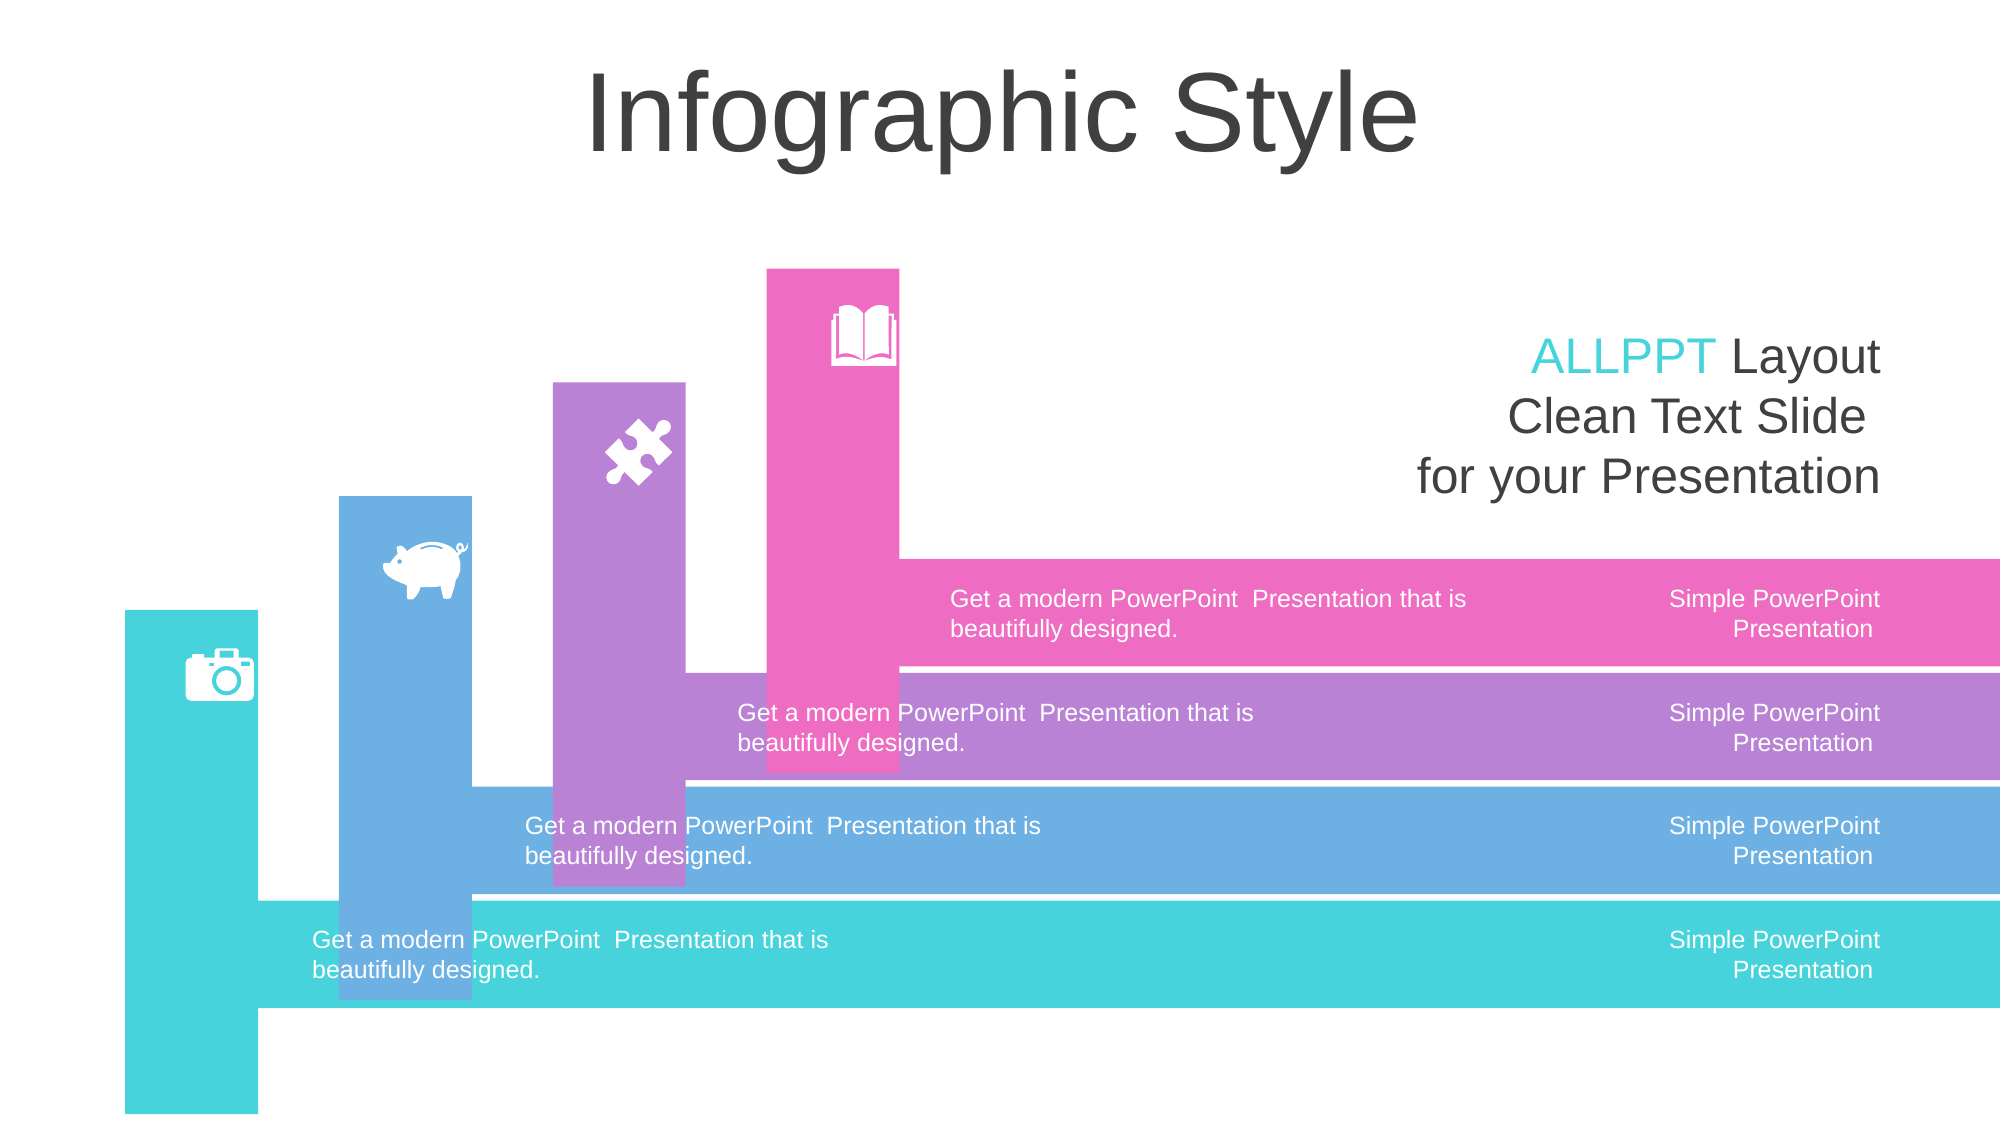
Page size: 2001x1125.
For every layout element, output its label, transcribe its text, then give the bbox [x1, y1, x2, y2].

text_box Get a modern PowerPoint Presentation that is beautifully designed. [722, 688, 1294, 764]
text_box [473, 786, 2000, 895]
text_box [766, 268, 900, 688]
text_box [184, 647, 255, 702]
list Infographic Style [53, 55, 1952, 175]
text_box Simple PowerPoint Presentation [1602, 802, 1896, 878]
text_box [382, 540, 470, 601]
text_box [900, 558, 2000, 667]
text_box [552, 381, 687, 802]
text_box Simple PowerPoint Presentation [1602, 574, 1896, 650]
text_box [124, 609, 259, 1115]
text_box [253, 900, 2000, 1009]
text_box ALLPPT Layout Clean Text Slide for your Presentation [1328, 316, 1896, 511]
text_box Simple PowerPoint Presentation [1602, 688, 1896, 764]
text_box Simple PowerPoint Presentation [1602, 916, 1896, 992]
text_box [338, 495, 473, 916]
text_box [603, 417, 674, 488]
text_box [830, 303, 898, 367]
text_box [687, 672, 2000, 781]
text_box Get a modern PowerPoint Presentation that is beautifully designed. [297, 916, 868, 992]
text_box [338, 992, 473, 1001]
text_box Get a modern PowerPoint Presentation that is beautifully designed. [935, 574, 1506, 650]
text_box [766, 764, 900, 774]
text_box Get a modern PowerPoint Presentation that is beautifully designed. [510, 802, 1081, 878]
text_box [552, 878, 687, 888]
